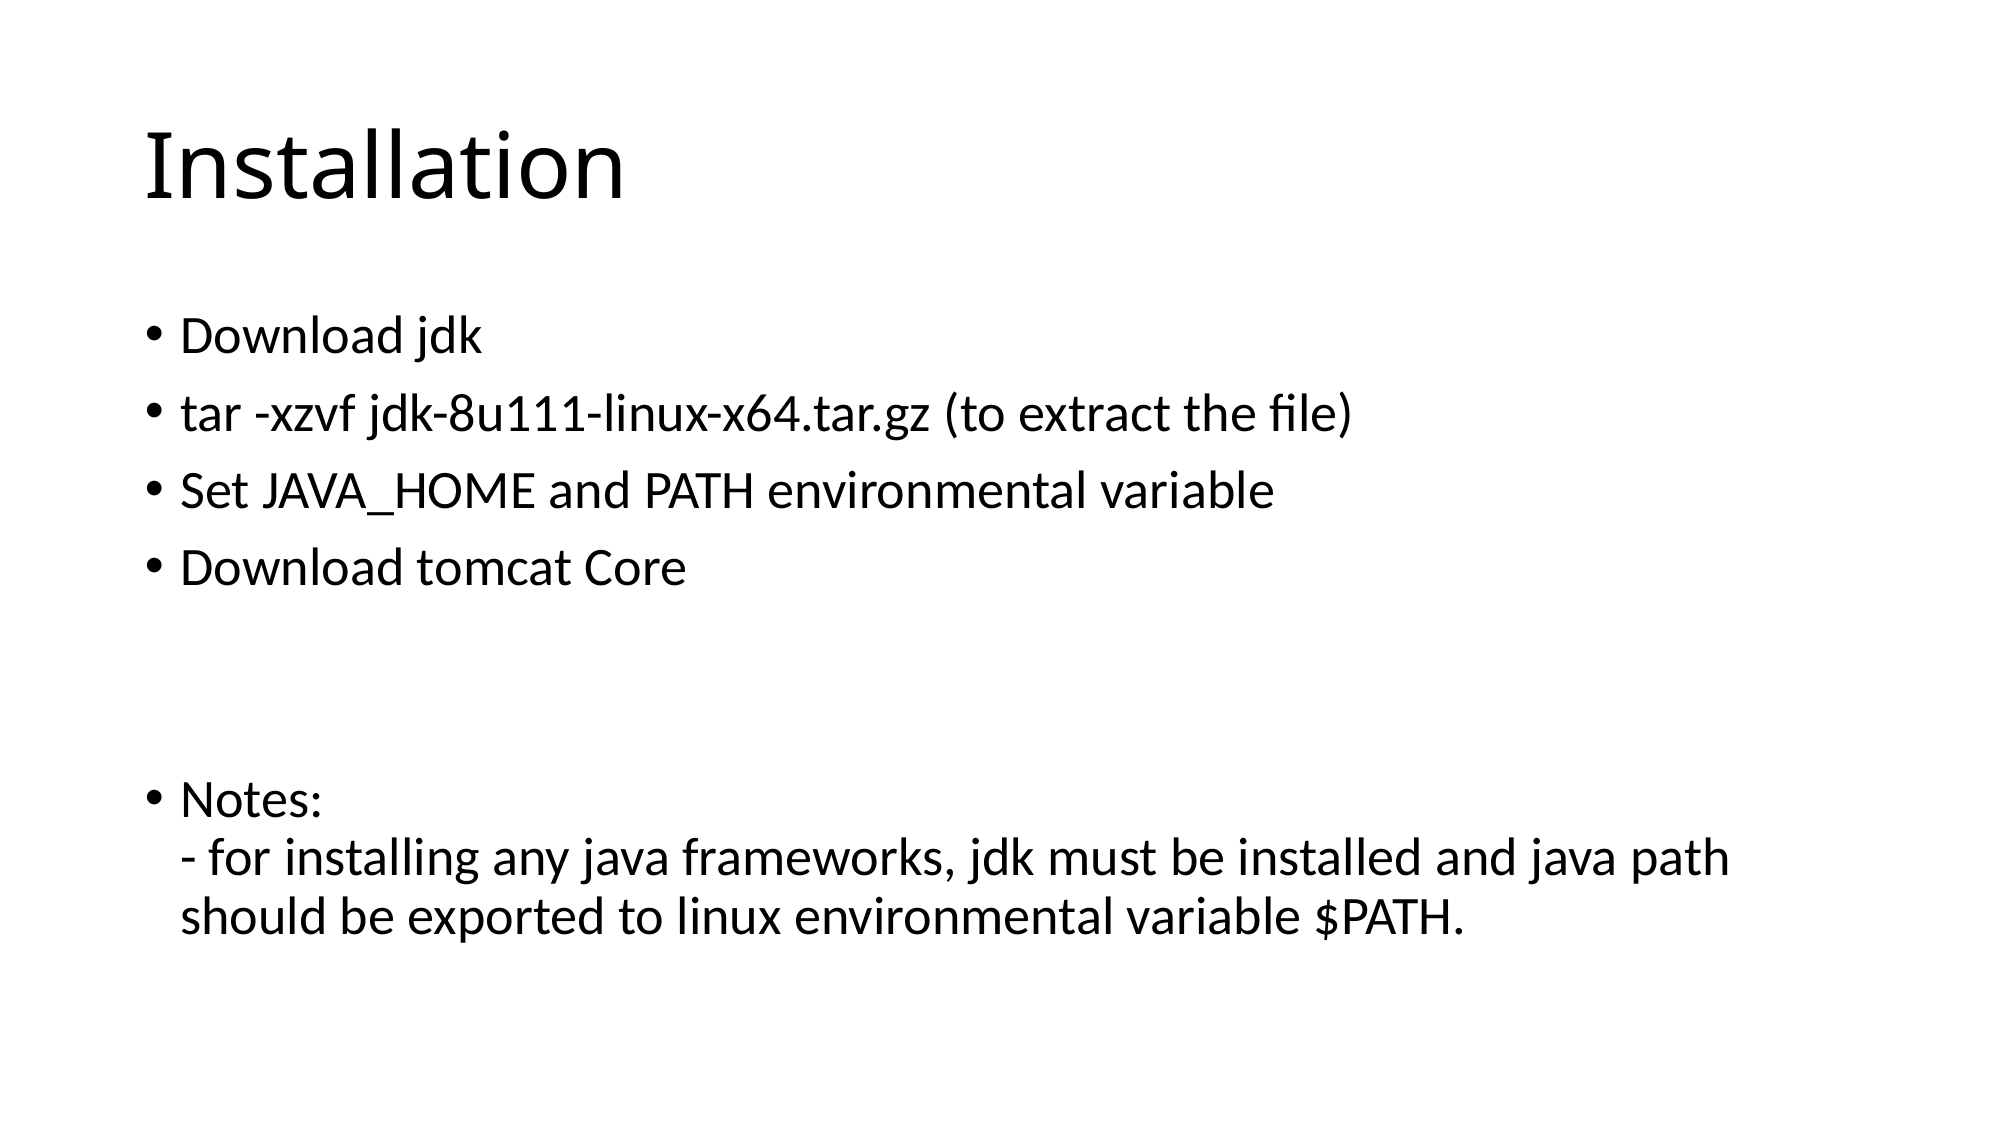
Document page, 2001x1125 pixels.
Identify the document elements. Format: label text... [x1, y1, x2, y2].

title Installation [136, 59, 1863, 278]
list Download jdk tar -xzvf jdk-8u111-linux-x64.tar.gz (to extract the file) Set JAVA_HOME and PATH environmental variable Download tomcat Core Notes: - for installing any java frameworks, jdk must be installed and java path should be exported to linux environmental variable $PATH. [136, 298, 1863, 1014]
